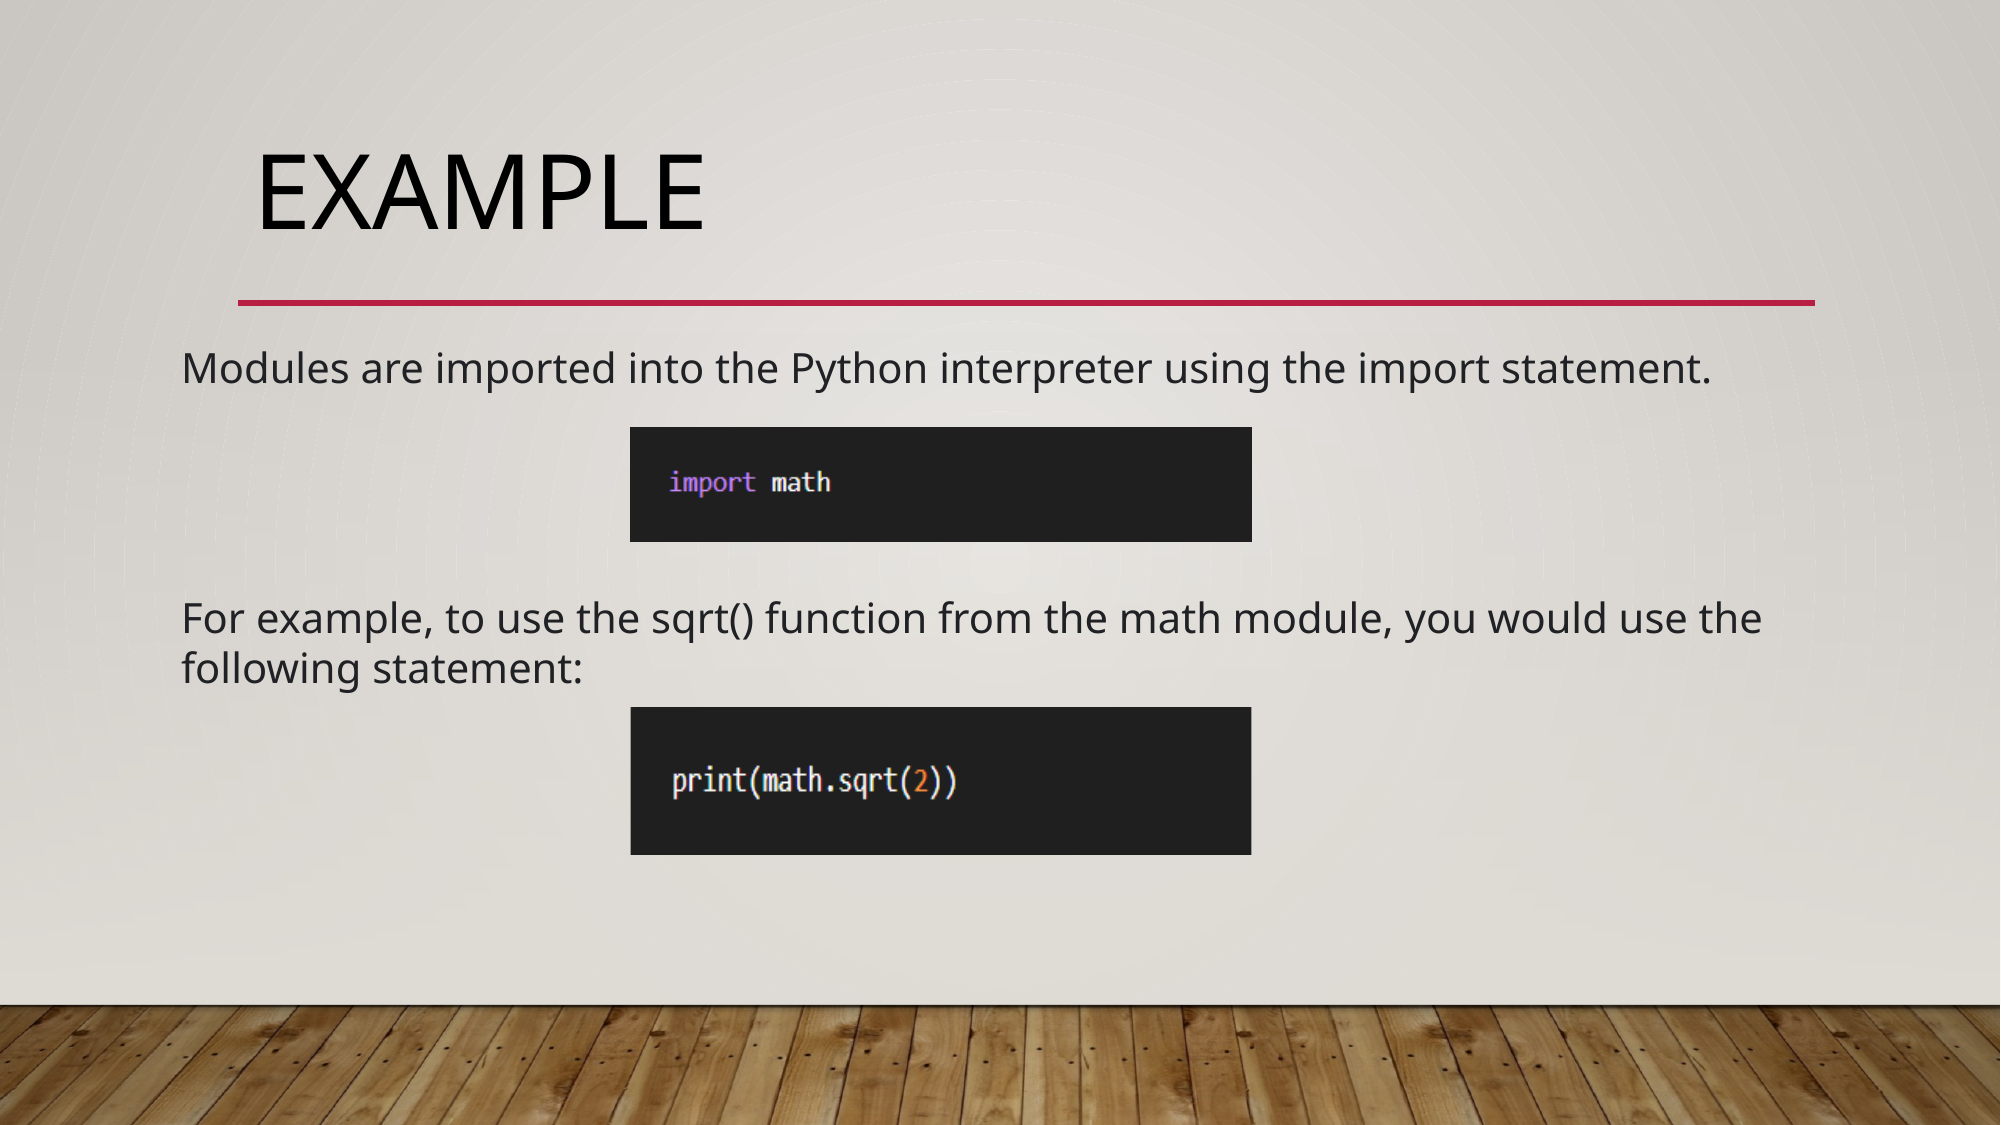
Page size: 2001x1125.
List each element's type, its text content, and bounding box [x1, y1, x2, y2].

picture [630, 707, 1252, 855]
picture [0, 1005, 2000, 1125]
picture [630, 427, 1252, 543]
text_box Modules are imported into the Python interpreter using the import statement. For example, to use the sqrt() function from the math module, you would use the following statement: [166, 334, 1834, 850]
title example [238, 131, 1814, 305]
